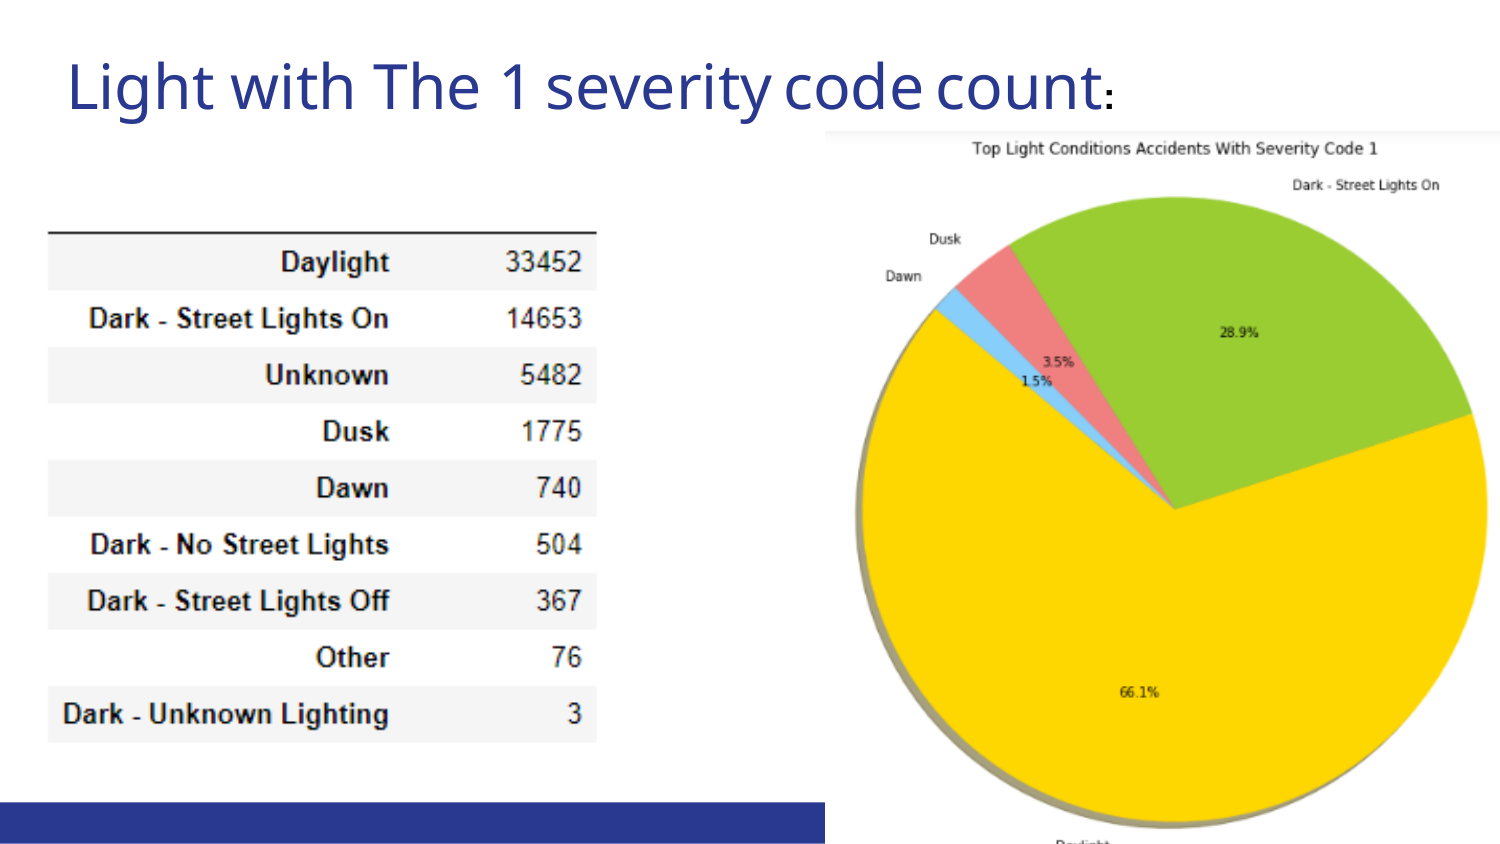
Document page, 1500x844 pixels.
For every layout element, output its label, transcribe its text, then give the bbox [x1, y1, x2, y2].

picture [30, 223, 633, 766]
title Light with The 1 severity code count: [51, 32, 1449, 132]
picture [824, 131, 1500, 844]
